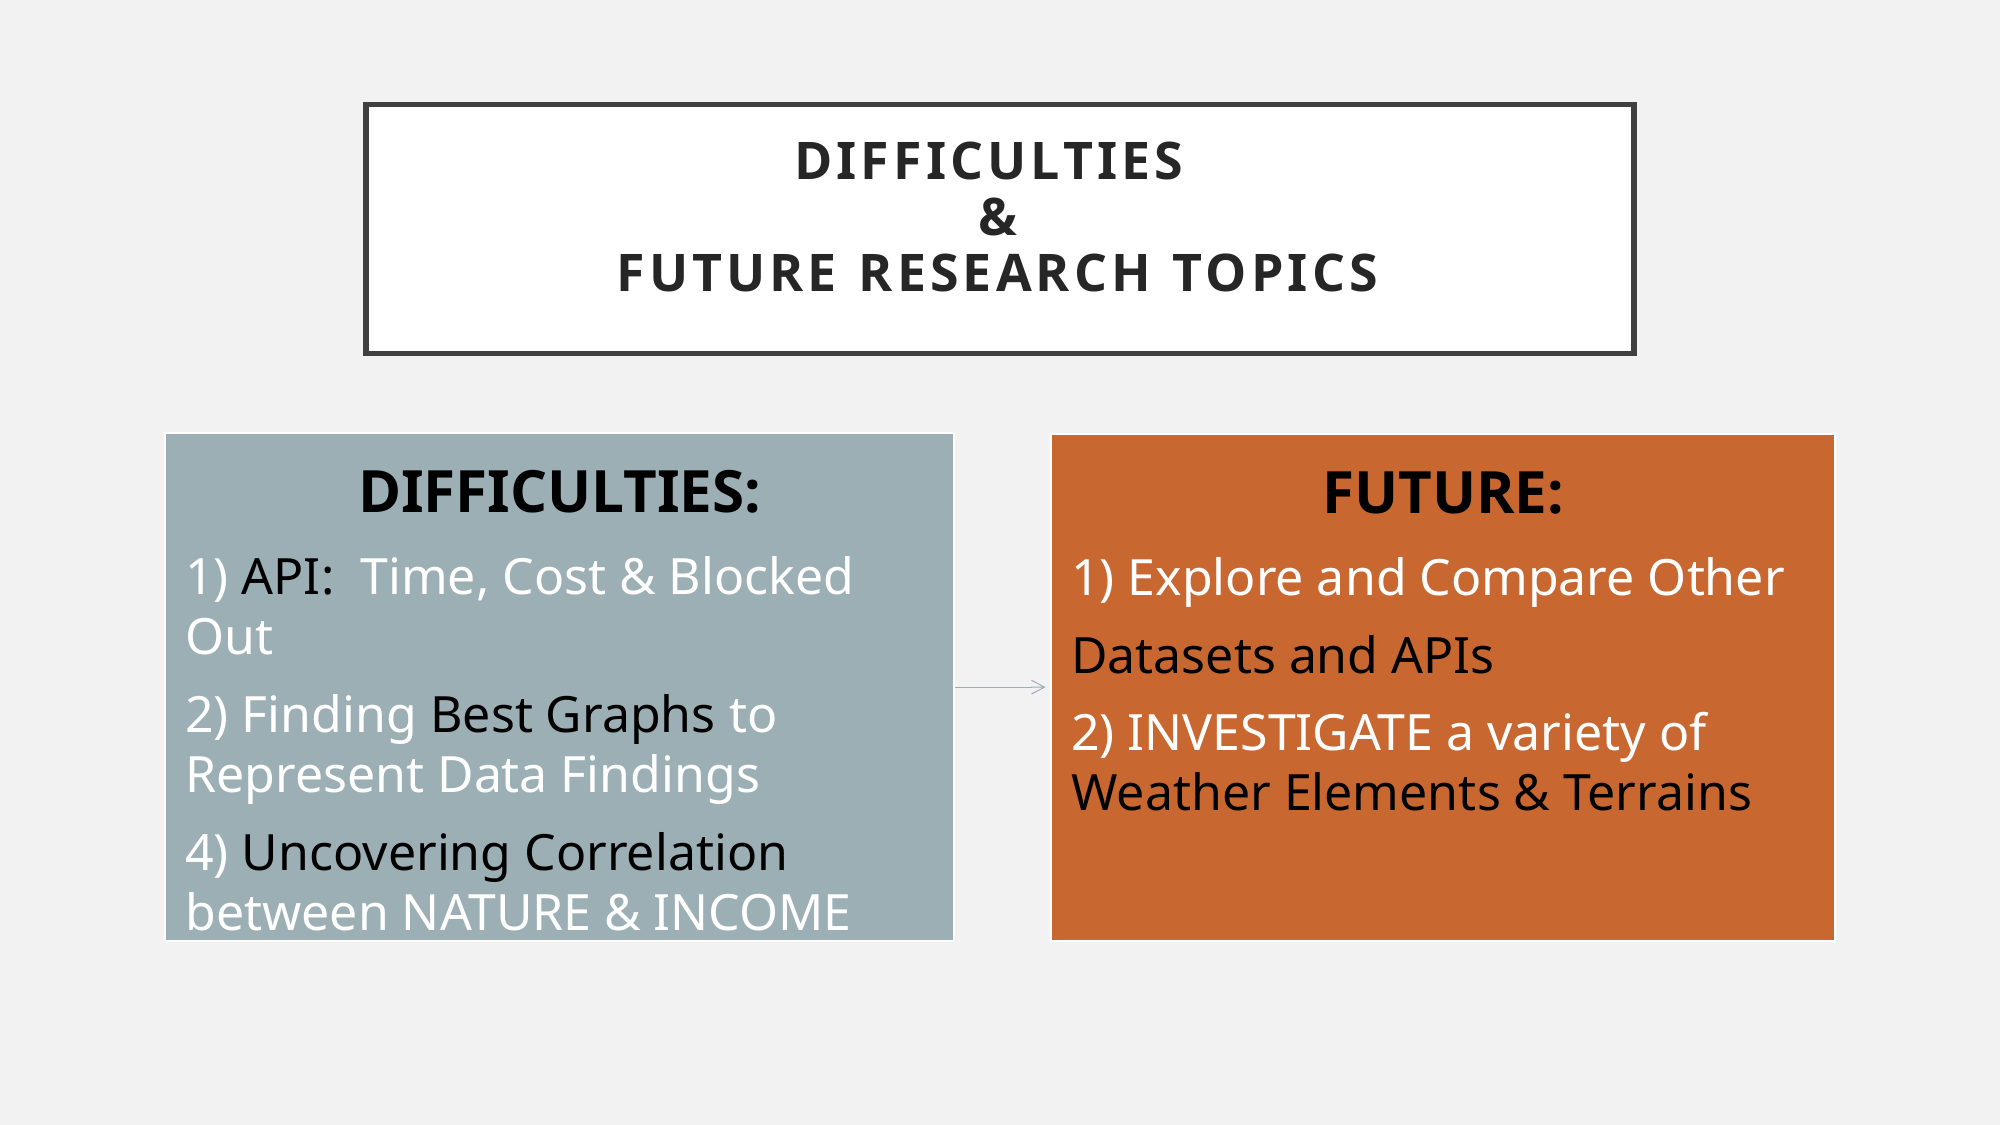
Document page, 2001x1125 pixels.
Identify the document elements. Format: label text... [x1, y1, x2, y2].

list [158, 432, 1842, 942]
title Difficulties & FUTURE RESEARCH TOPICS [363, 102, 1637, 356]
